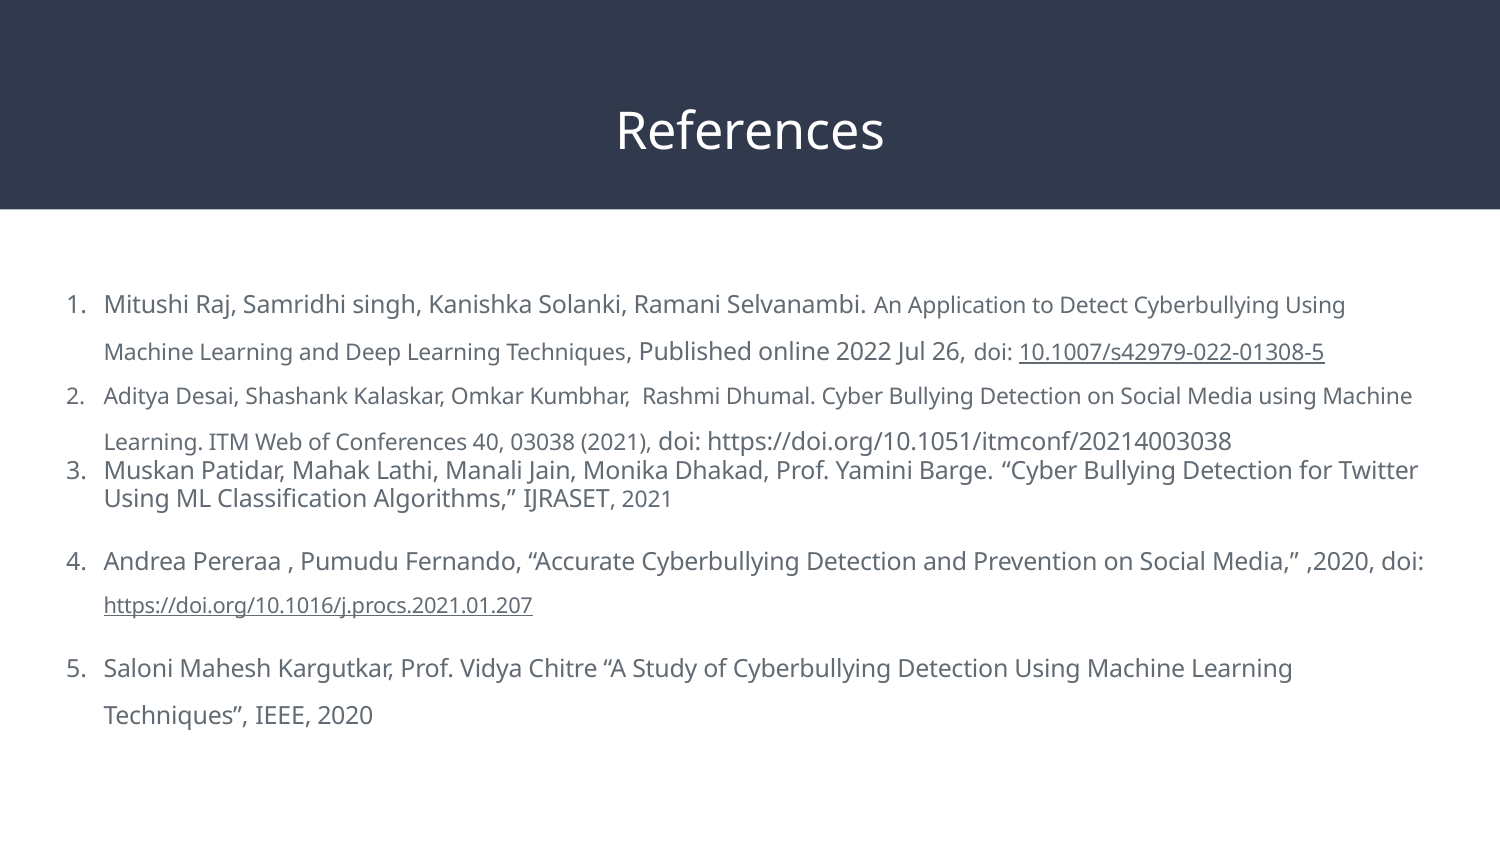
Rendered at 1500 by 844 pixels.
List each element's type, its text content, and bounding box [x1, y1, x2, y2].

text_box Mitushi Raj, Samridhi singh, Kanishka Solanki, Ramani Selvanambi. An Application to Detect Cyberbullying Using Machine Learning and Deep Learning Techniques, Published online 2022 Jul 26, doi: 10.1007/s42979-022-01308-5 Aditya Desai, Shashank Kalaskar, Omkar Kumbhar, Rashmi Dhumal. Cyber Bullying Detection on Social Media using Machine Learning. ITM Web of Conferences 40, 03038 (2021), doi: https://doi.org/10.1051/itmconf/20214003038 Muskan Patidar, Mahak Lathi, Manali Jain, Monika Dhakad, Prof. Yamini Barge. “Cyber Bullying Detection for Twitter Using ML Classification Algorithms,” IJRASET, 2021 Andrea Pereraa , Pumudu Fernando, “Accurate Cyberbullying Detection and Prevention on Social Media,” ,2020, doi: https://doi.org/10.1016/j.procs.2021.01.207 Saloni Mahesh Kargutkar, Prof. Vidya Chitre “A Study of Cyberbullying Detection Using Machine Learning Techniques”, IEEE, 2020 [51, 257, 1485, 724]
title References [51, 82, 1449, 185]
